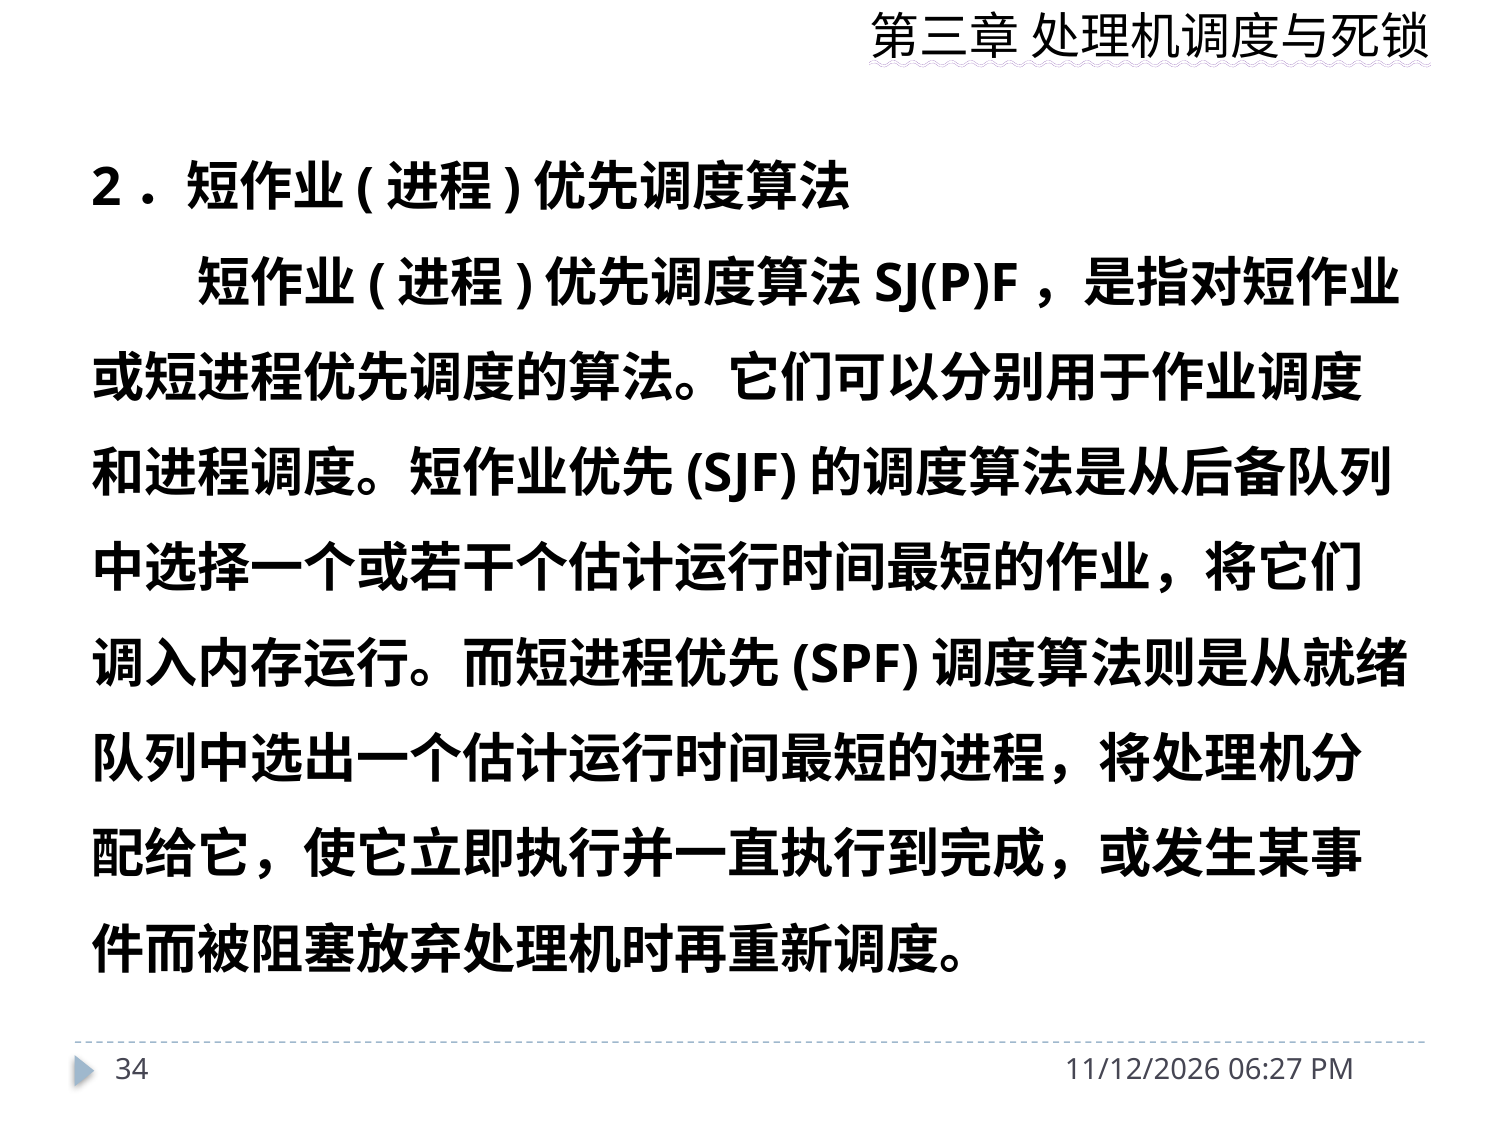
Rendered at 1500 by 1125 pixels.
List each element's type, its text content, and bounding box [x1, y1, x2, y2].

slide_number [1050, 1042, 1426, 1103]
slide_number 34 [100, 1042, 426, 1103]
list 2．短作业(进程)优先调度算法 短作业(进程)优先调度算法SJ(P)F，是指对短作业或短进程优先调度的算法。它们可以分别用于作业调度和进程调度。短作业优先(SJF)的调度算法是从后备队列中选择一个或若干个估计运行时间最短的作业，将它们调入内存运行。而短进程优先(SPF)调度算法则是从就绪队列中选出一个估计运行时间最短的进程，将处理机分配给它，使它立即执行并一直执行到完成，或发生某事件而被阻塞放弃处理机时再重新调度。 [76, 113, 1424, 1000]
